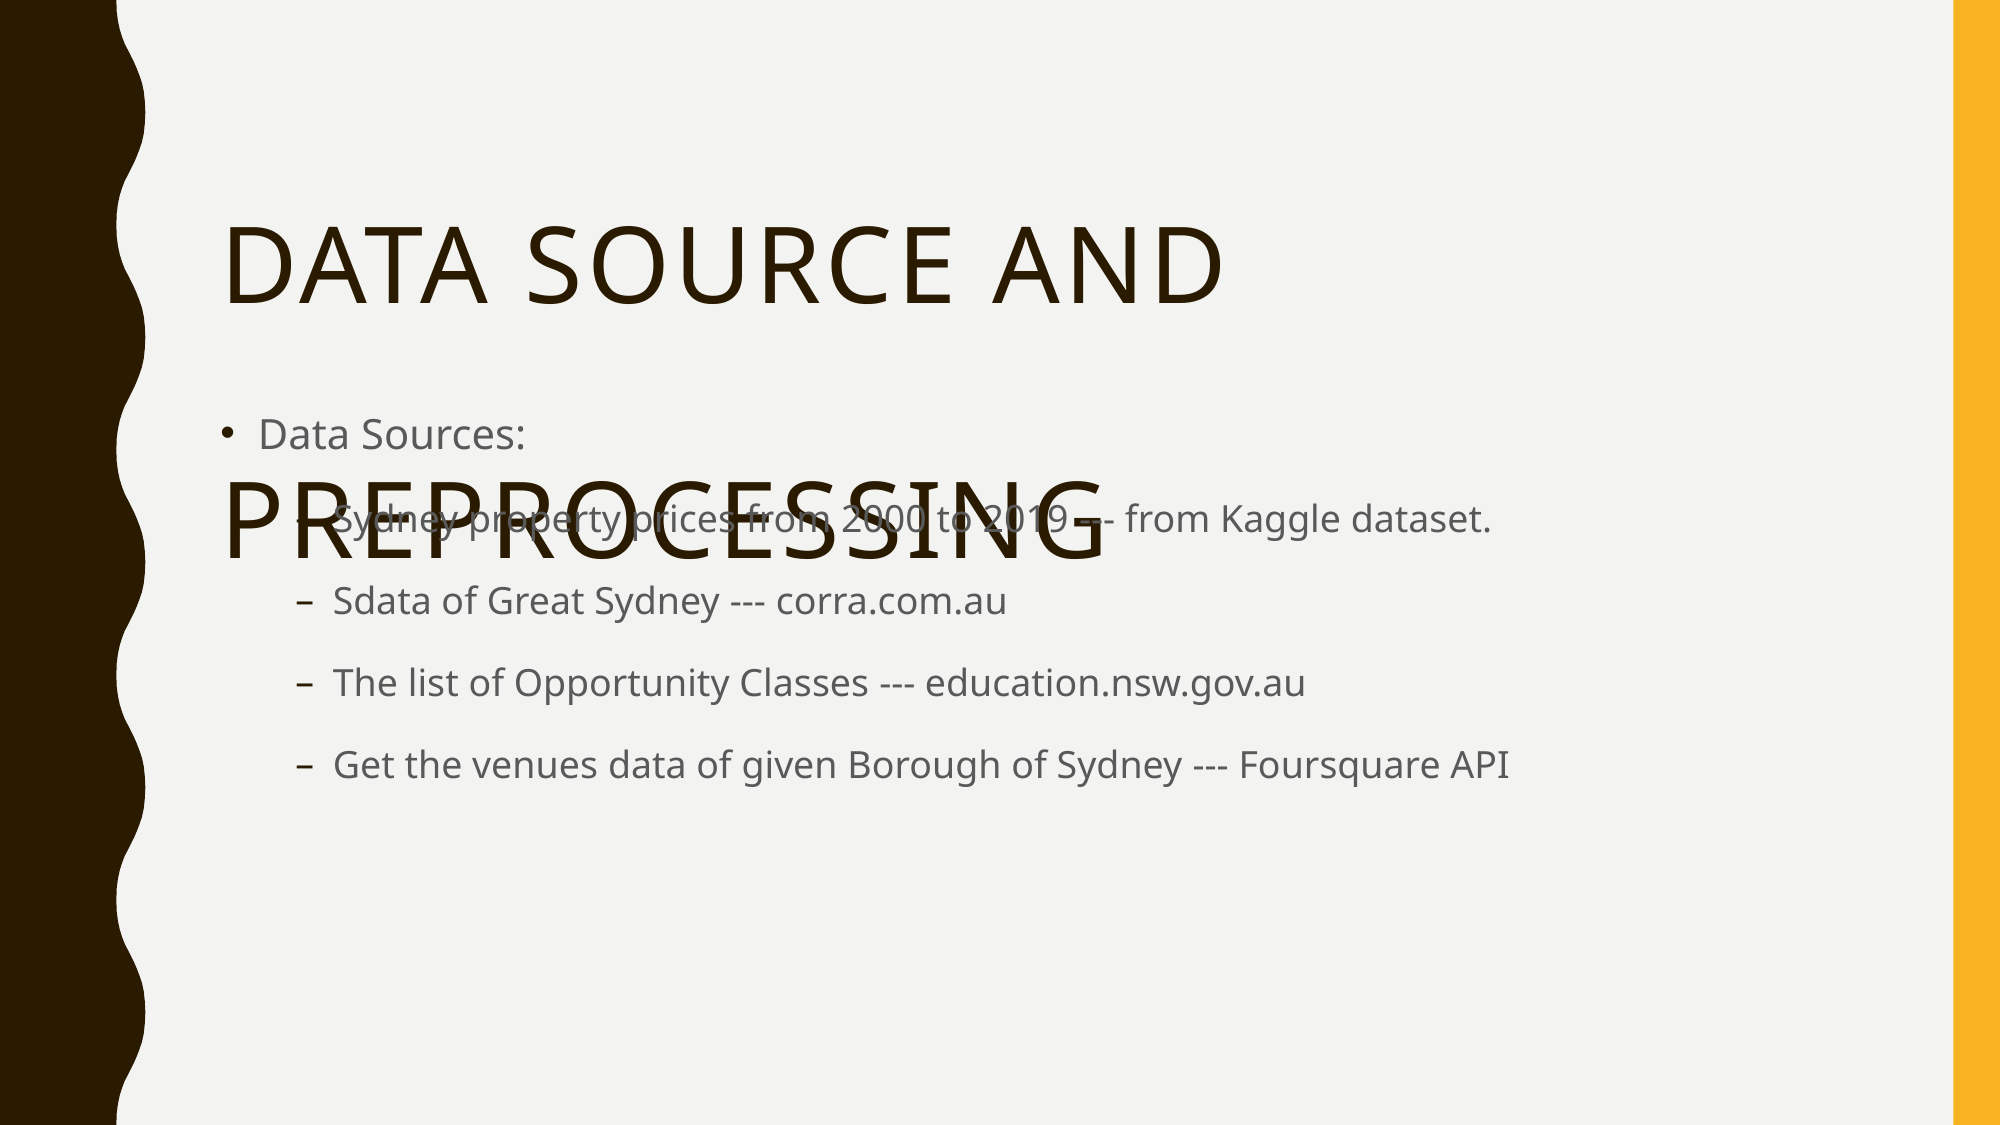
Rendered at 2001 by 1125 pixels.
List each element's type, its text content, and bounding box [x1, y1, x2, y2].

title Data Source and Preprocessing [205, 62, 1875, 308]
list Data Sources: Sydney property prices from 2000 to 2019 --- from Kaggle dataset. Sdata of Great Sydney --- corra.com.au The list of Opportunity Classes --- education.nsw.gov.au Get the venues data of given Borough of Sydney --- Foursquare API [205, 375, 1875, 965]
